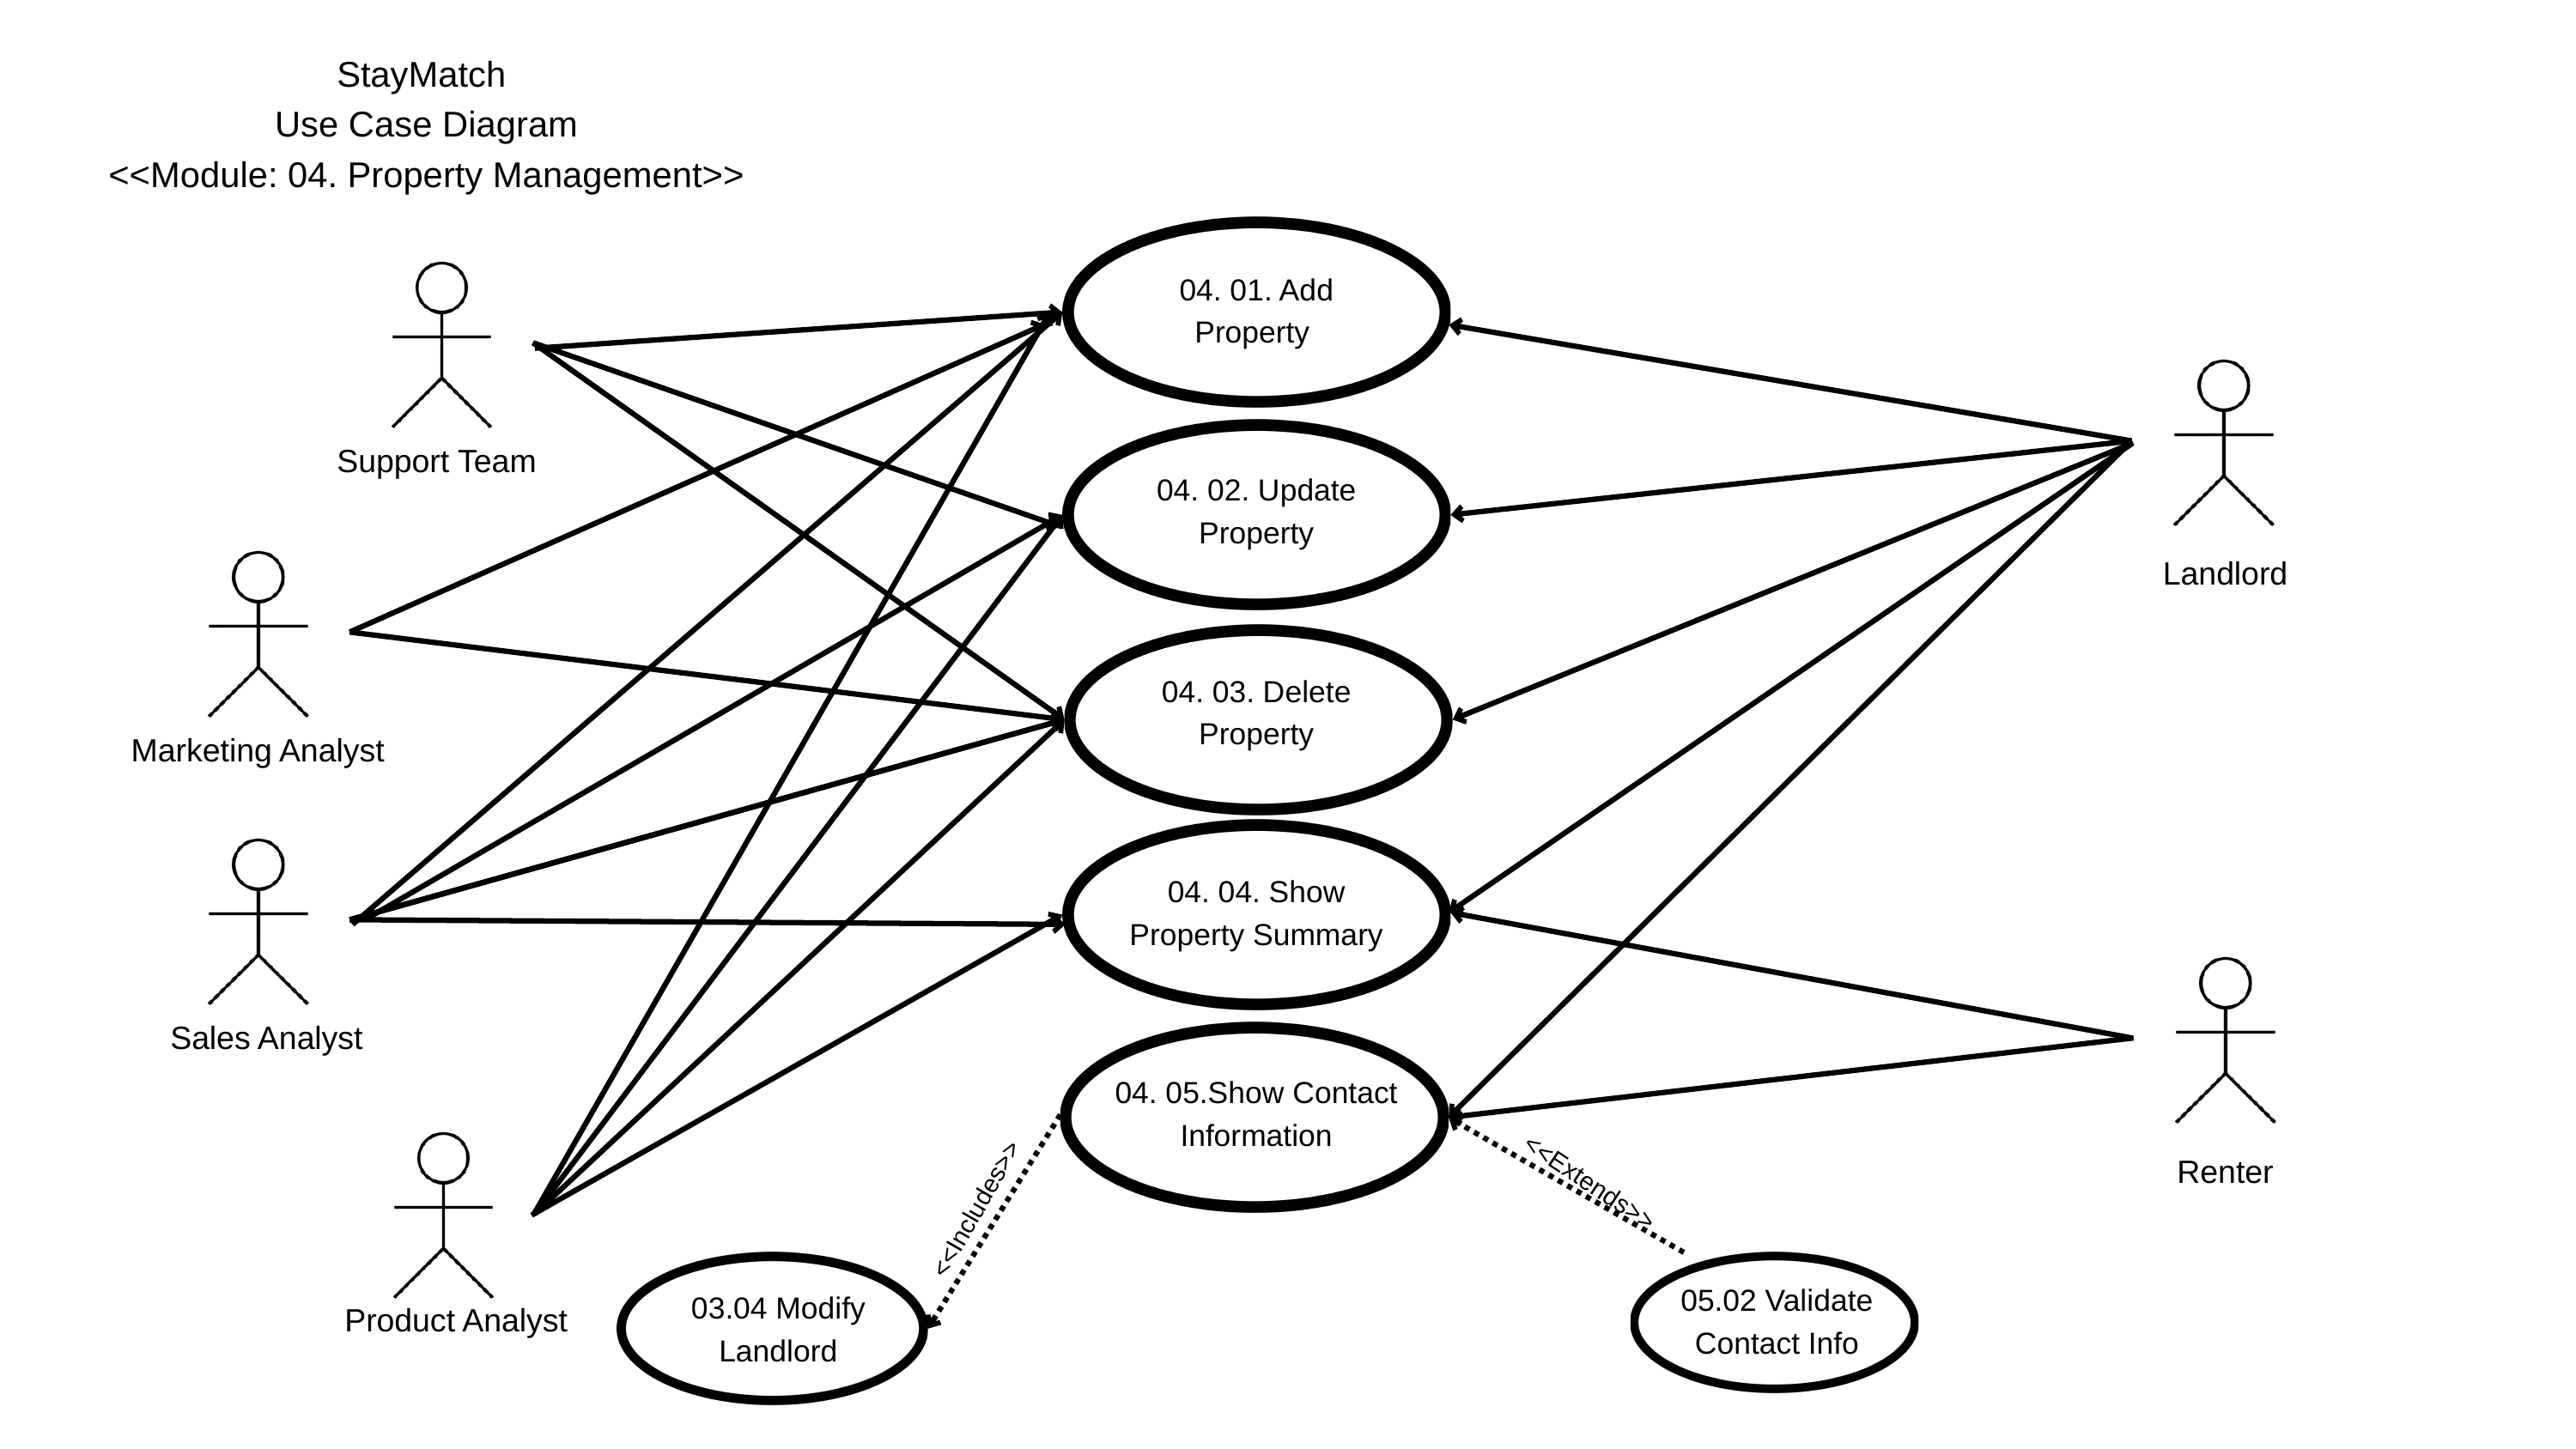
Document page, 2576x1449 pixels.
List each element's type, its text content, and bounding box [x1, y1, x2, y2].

text_box [349, 322, 1045, 633]
text_box <<Includes>> [909, 1114, 1036, 1300]
text_box 04. 05.Show Contact Information [1109, 1067, 1403, 1153]
text_box [1630, 1252, 1919, 1274]
text_box [1062, 819, 1451, 1010]
text_box Sales Analyst [166, 1010, 368, 1056]
text_box Product Analyst [339, 1293, 573, 1338]
text_box [351, 716, 1065, 919]
text_box Renter [2155, 1144, 2295, 1191]
text_box [1630, 1361, 1919, 1393]
text_box [2133, 942, 2318, 1135]
text_box [1062, 216, 1451, 408]
text_box [1449, 1116, 1460, 1128]
text_box [351, 1117, 535, 1293]
text_box [927, 1314, 939, 1329]
text_box [1452, 445, 2127, 723]
text_box Landlord [2109, 546, 2342, 591]
text_box [166, 536, 350, 723]
text_box [1060, 1022, 1449, 1213]
text_box 04. 04. Show Property Summary [1127, 866, 1385, 952]
text_box [797, 434, 1060, 530]
text_box 05.02 Validate Contact Info [1630, 1274, 1923, 1361]
text_box [1051, 312, 1063, 323]
text_box <<Extends>> [1515, 1120, 1669, 1240]
text_box [1040, 312, 1051, 324]
text_box StayMatch Use Case Diagram <<Module: 04. Property Management>> [94, 44, 759, 245]
text_box Support Team [325, 433, 558, 480]
text_box [166, 823, 350, 1010]
text_box 04. 02. Update Property [1127, 464, 1385, 550]
text_box [1064, 624, 1453, 815]
text_box [1449, 319, 2131, 441]
text_box [1052, 514, 1063, 526]
text_box [1056, 920, 1066, 931]
text_box 03.04 Modify Landlord [631, 1282, 925, 1368]
text_box [349, 246, 533, 433]
text_box Marketing Analyst [124, 723, 392, 768]
text_box [532, 913, 1063, 1216]
text_box [1449, 452, 2119, 913]
text_box [1062, 419, 1451, 610]
text_box [2131, 344, 2316, 537]
text_box 04. 01. Add Property [1127, 264, 1385, 349]
text_box [617, 1252, 928, 1405]
text_box 04. 03. Delete Property [1127, 665, 1385, 751]
